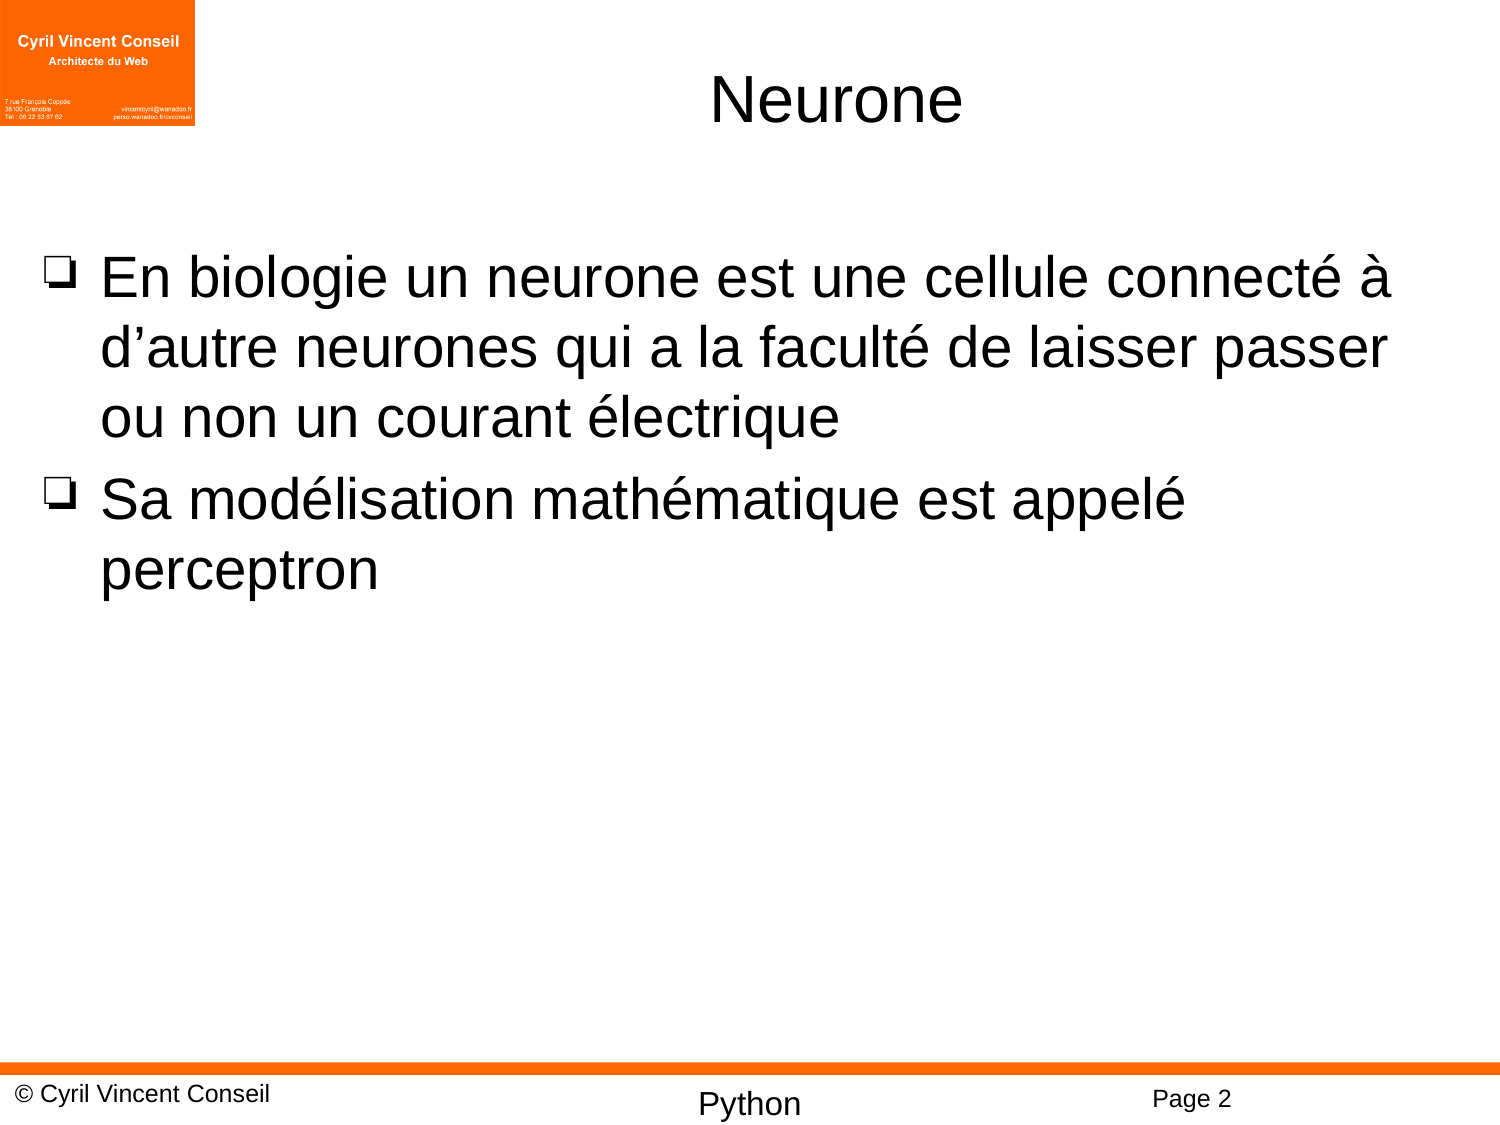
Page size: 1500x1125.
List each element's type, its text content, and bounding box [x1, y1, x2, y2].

picture [0, 0, 195, 126]
title Neurone [194, 2, 1480, 190]
list En biologie un neurone est une cellule connecté à d’autre neurones qui a la faculté de laisser passer ou non un courant électrique Sa modélisation mathématique est appelé perceptron [29, 231, 1468, 1059]
